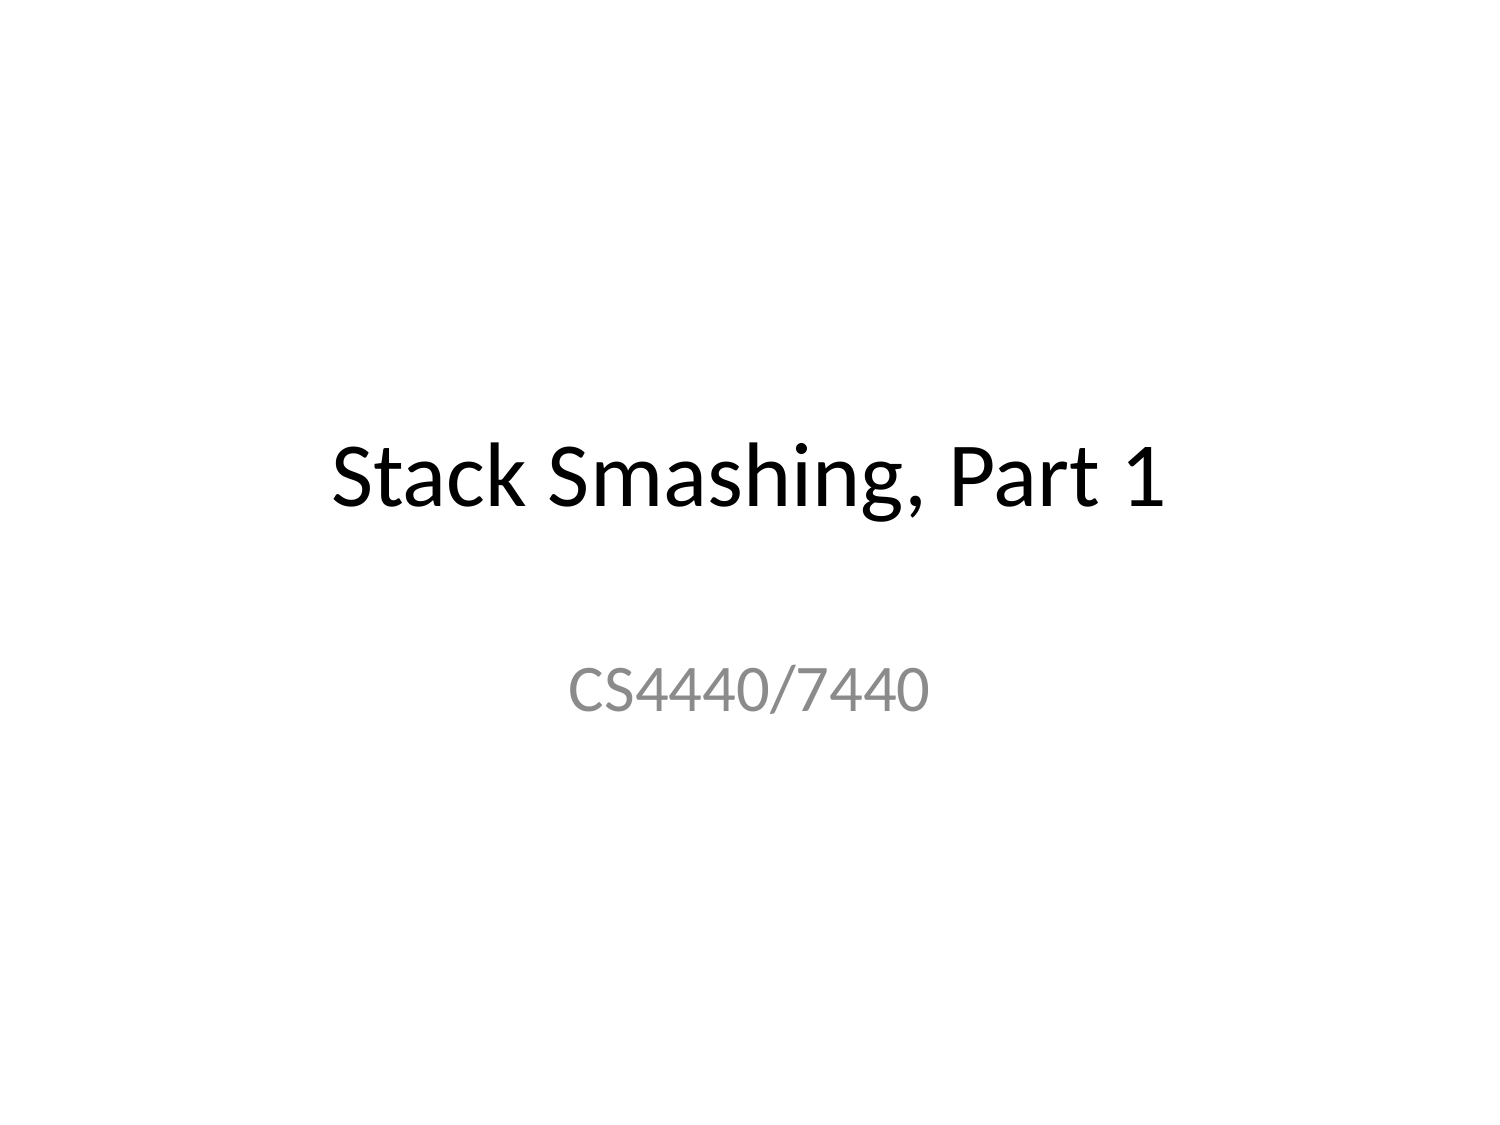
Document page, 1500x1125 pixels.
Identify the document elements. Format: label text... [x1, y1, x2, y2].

subtitle CS4440/7440 [225, 637, 1275, 925]
title Stack Smashing, Part 1 [112, 349, 1388, 591]
